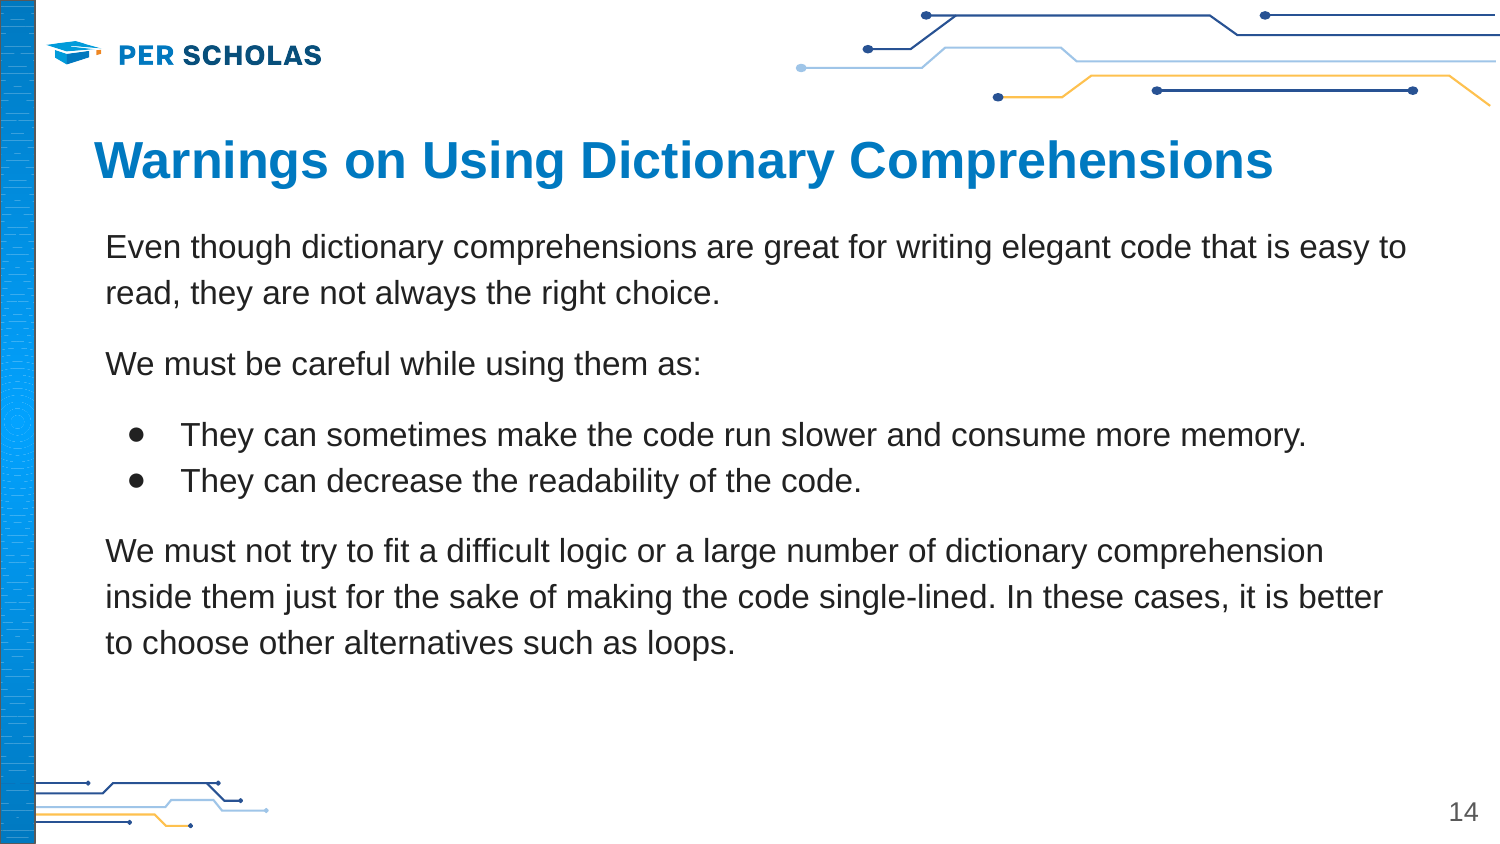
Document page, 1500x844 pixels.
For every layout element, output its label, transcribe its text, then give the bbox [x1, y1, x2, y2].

slide_number 14 [1403, 779, 1494, 844]
title Warnings on Using Dictionary Comprehensions [79, 110, 1478, 205]
list Even though dictionary comprehensions are great for writing elegant code that is easy to read, they are not always the right choice. We must be careful while using them as: They can sometimes make the code run slower and consume more memory. They can decrease the readability of the code. We must not try to fit a difficult logic or a large number of dictionary comprehension inside them just for the sake of making the code single-lined. In these cases, it is better to choose other alternatives such as loops. [90, 204, 1428, 766]
picture [36, 17, 339, 83]
